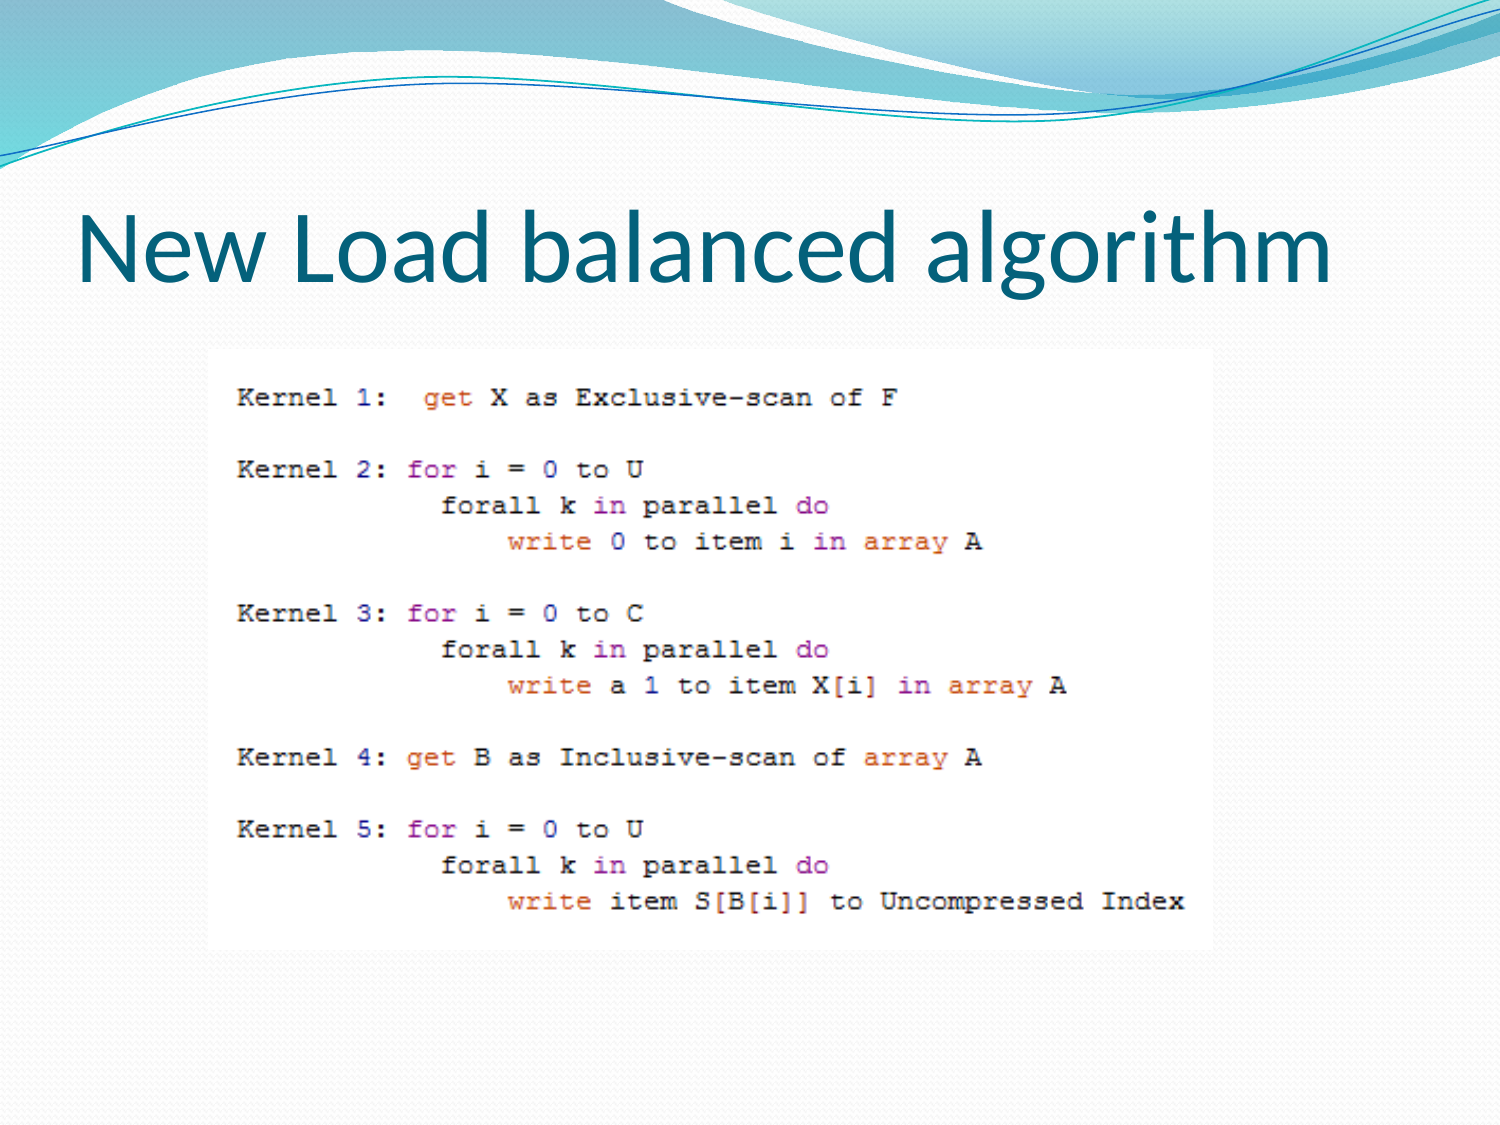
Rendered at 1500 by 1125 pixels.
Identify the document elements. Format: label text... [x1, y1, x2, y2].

title New Load balanced algorithm [75, 115, 1425, 303]
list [208, 349, 1213, 951]
